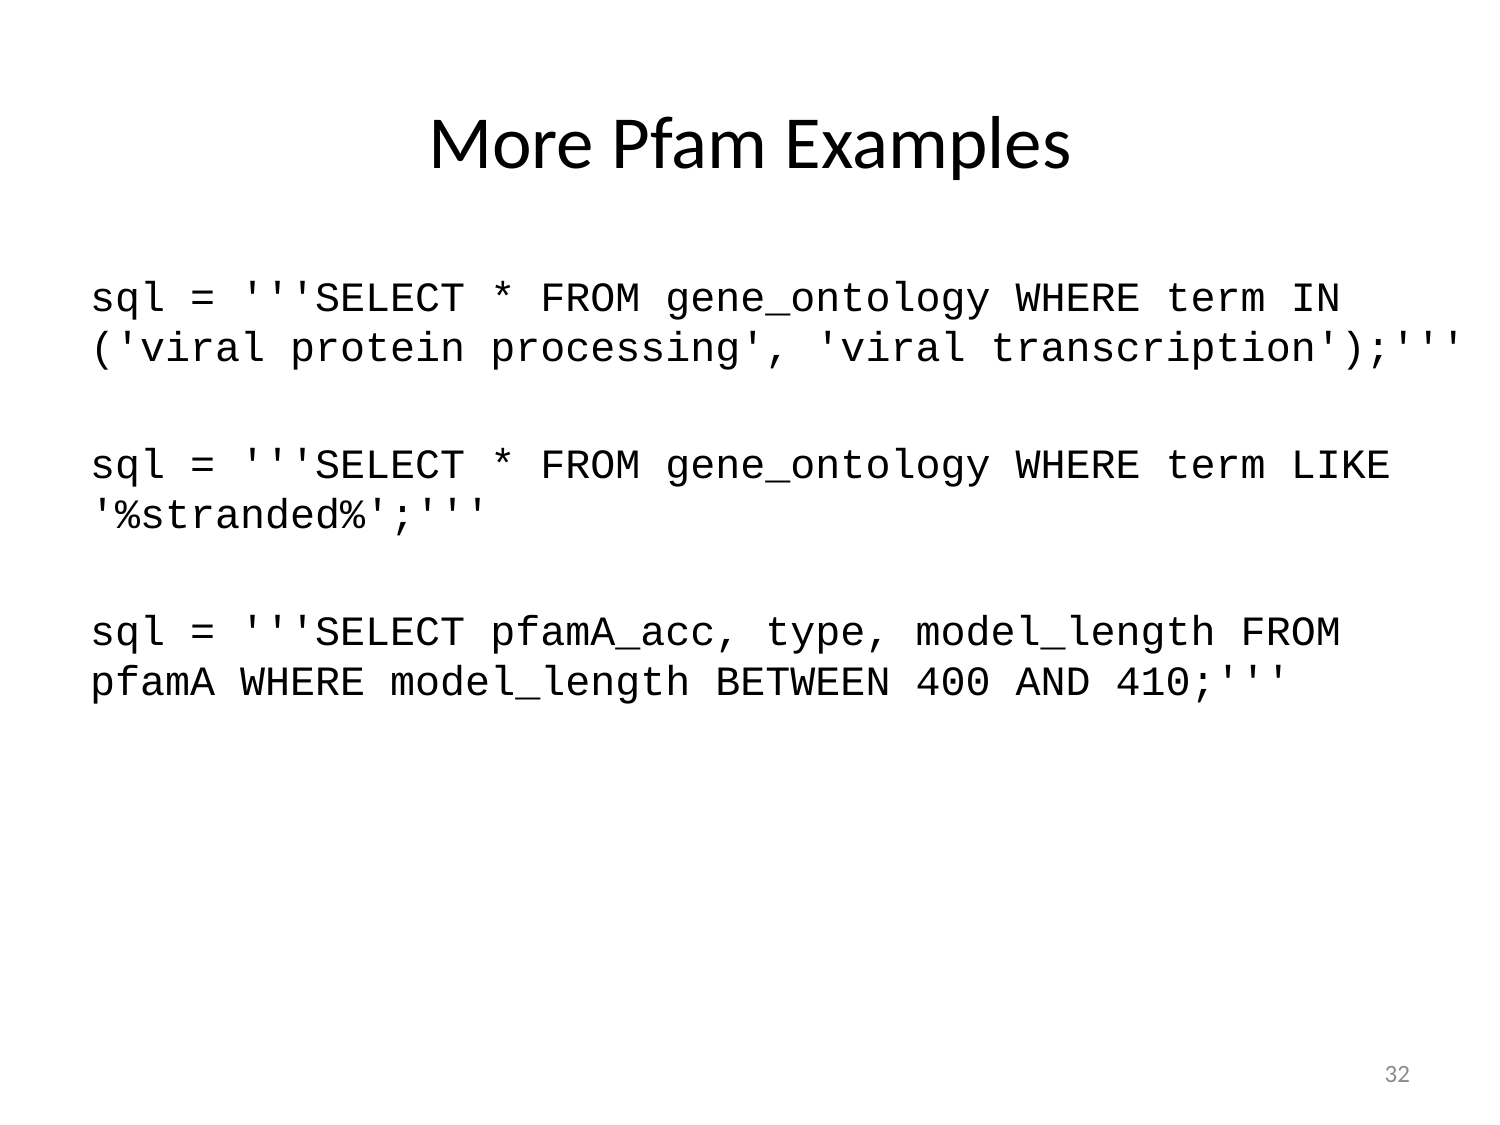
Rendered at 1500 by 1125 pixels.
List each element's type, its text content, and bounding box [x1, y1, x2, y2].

title More Pfam Examples [75, 45, 1425, 233]
slide_number 32 [1074, 1042, 1425, 1103]
list sql = '''SELECT * FROM gene_ontology WHERE term IN ('viral protein processing', 'viral transcription');''' sql = '''SELECT * FROM gene_ontology WHERE term LIKE '%stranded%';''' sql = '''SELECT pfamA_acc, type, model_length FROM pfamA WHERE model_length BETWEEN 400 AND 410;''' [75, 262, 1487, 1005]
